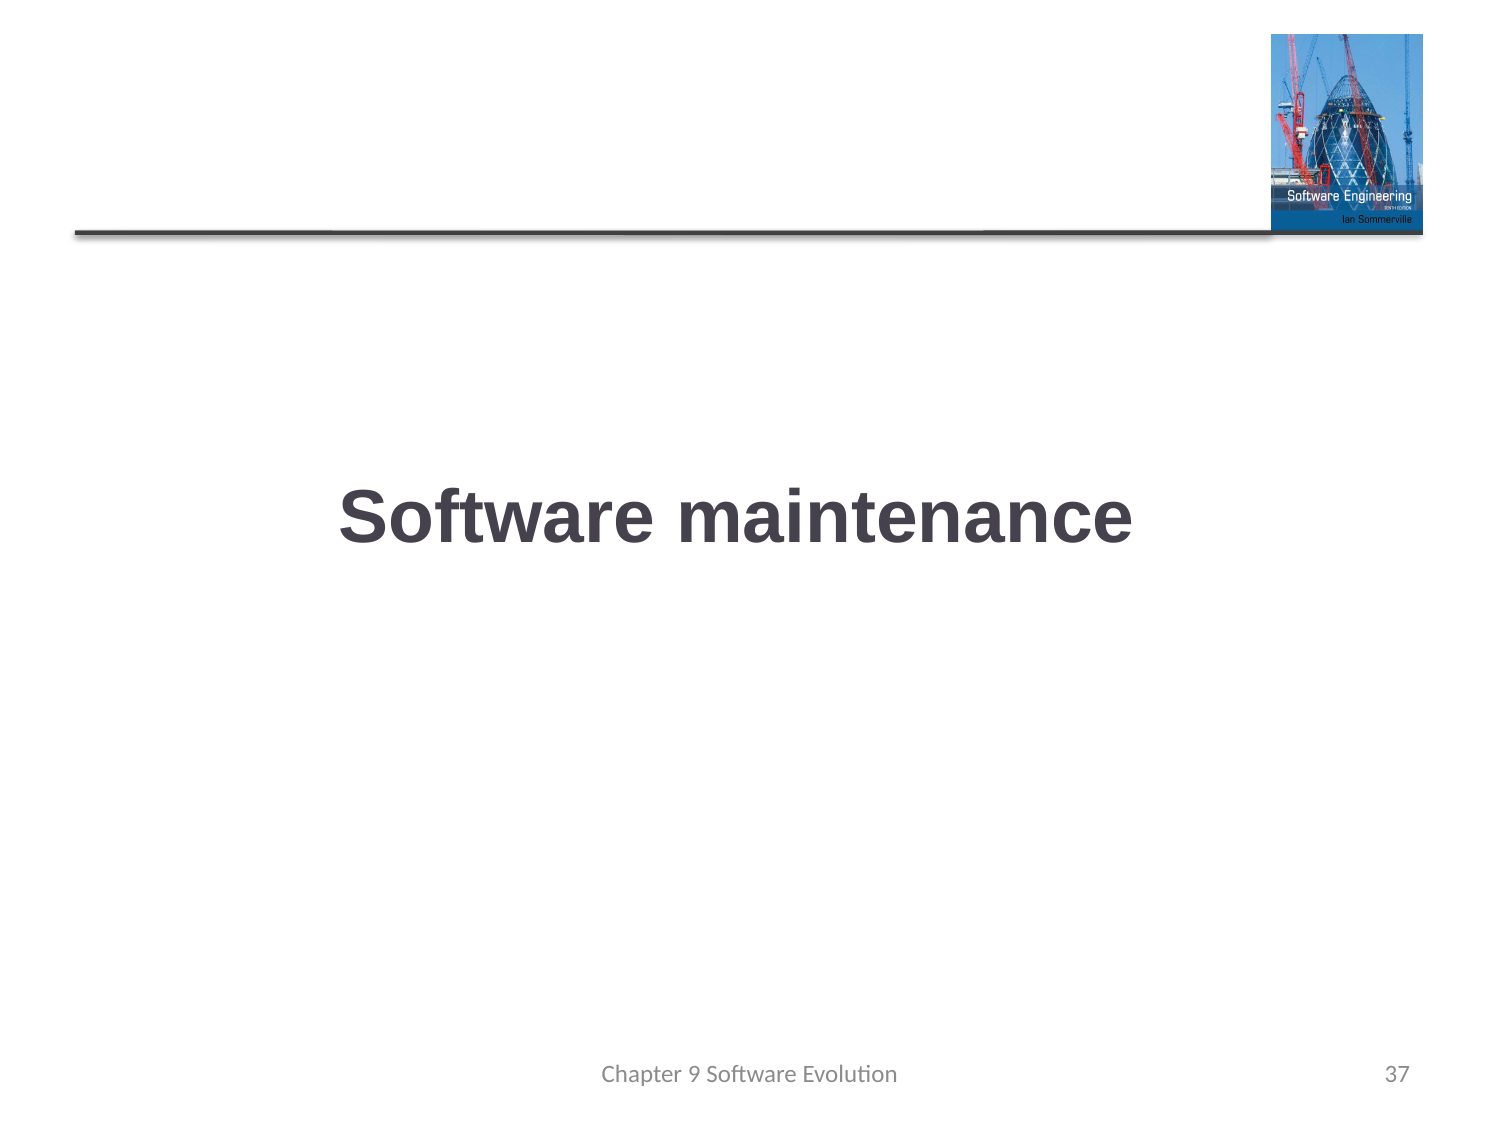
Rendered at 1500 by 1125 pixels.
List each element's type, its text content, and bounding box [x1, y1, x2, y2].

picture [1271, 34, 1423, 230]
title Software maintenance [61, 418, 1413, 607]
footer Chapter 9 Software Evolution [512, 1042, 988, 1103]
slide_number 37 [1074, 1042, 1425, 1103]
